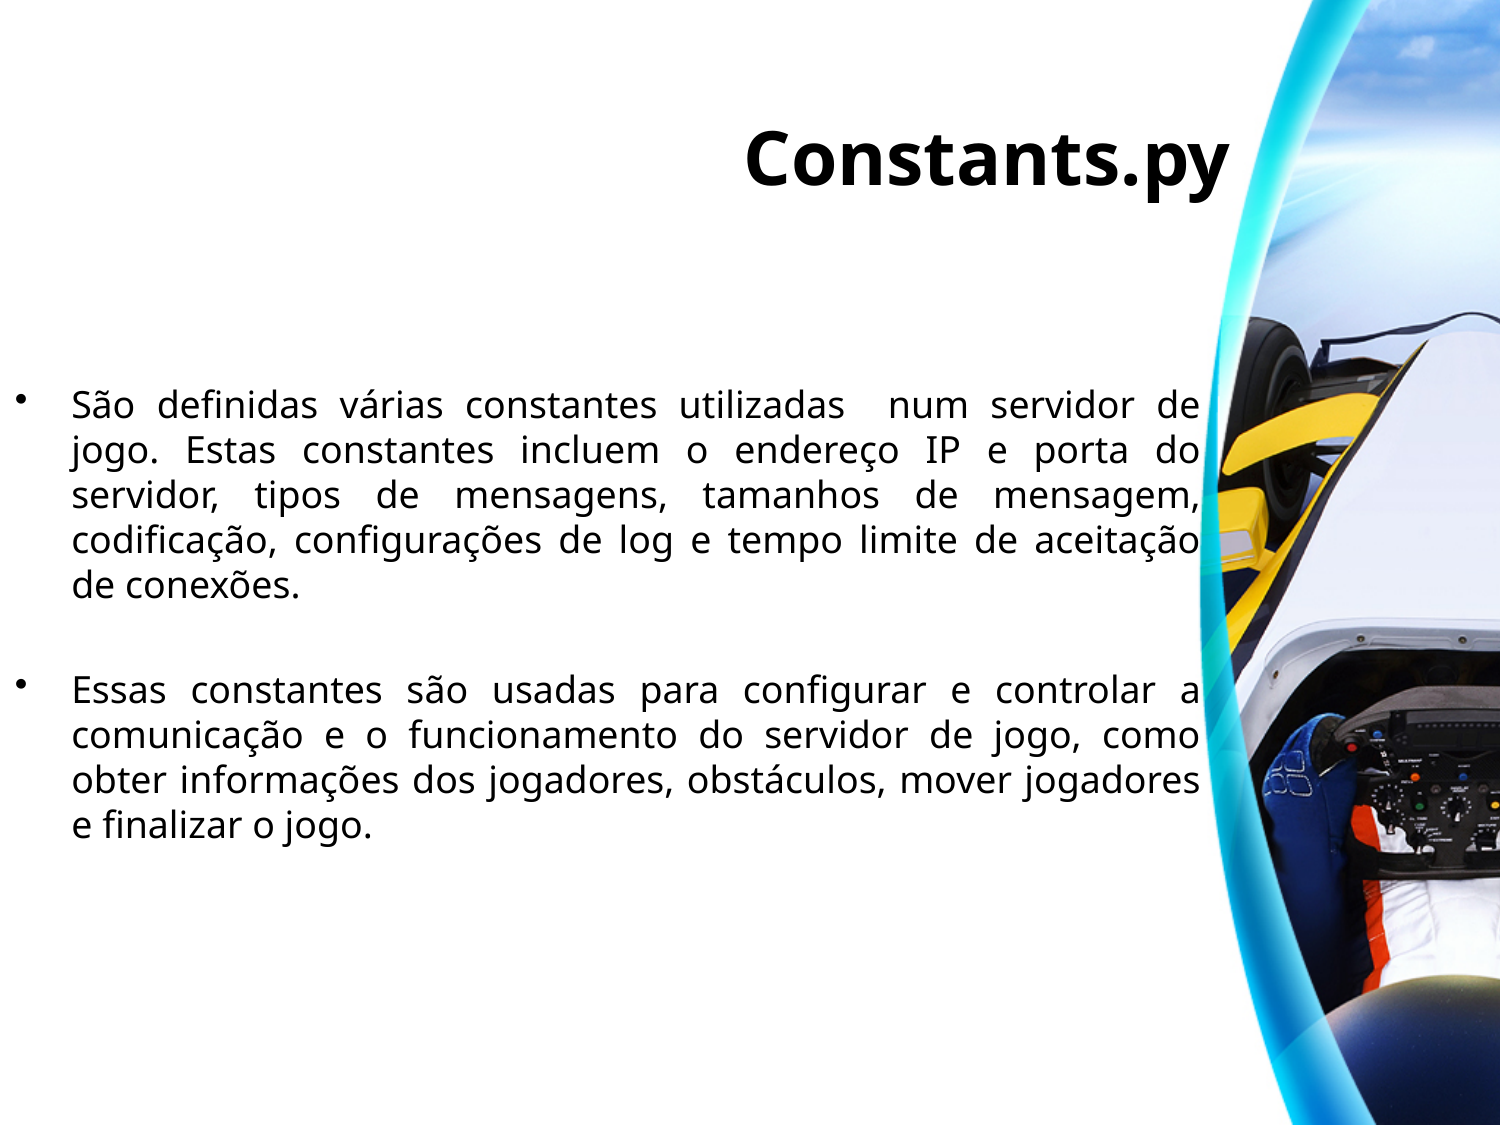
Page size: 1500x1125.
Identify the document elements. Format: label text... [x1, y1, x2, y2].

picture [0, 0, 1500, 1125]
list São definidas várias constantes utilizadas num servidor de jogo. Estas constantes incluem o endereço IP e porta do servidor, tipos de mensagens, tamanhos de mensagem, codificação, configurações de log e tempo limite de aceitação de conexões. Essas constantes são usadas para configurar e controlar a comunicação e o funcionamento do servidor de jogo, como obter informações dos jogadores, obstáculos, mover jogadores e finalizar o jogo. [0, 373, 1217, 1125]
title Constants.py [29, 113, 1247, 198]
